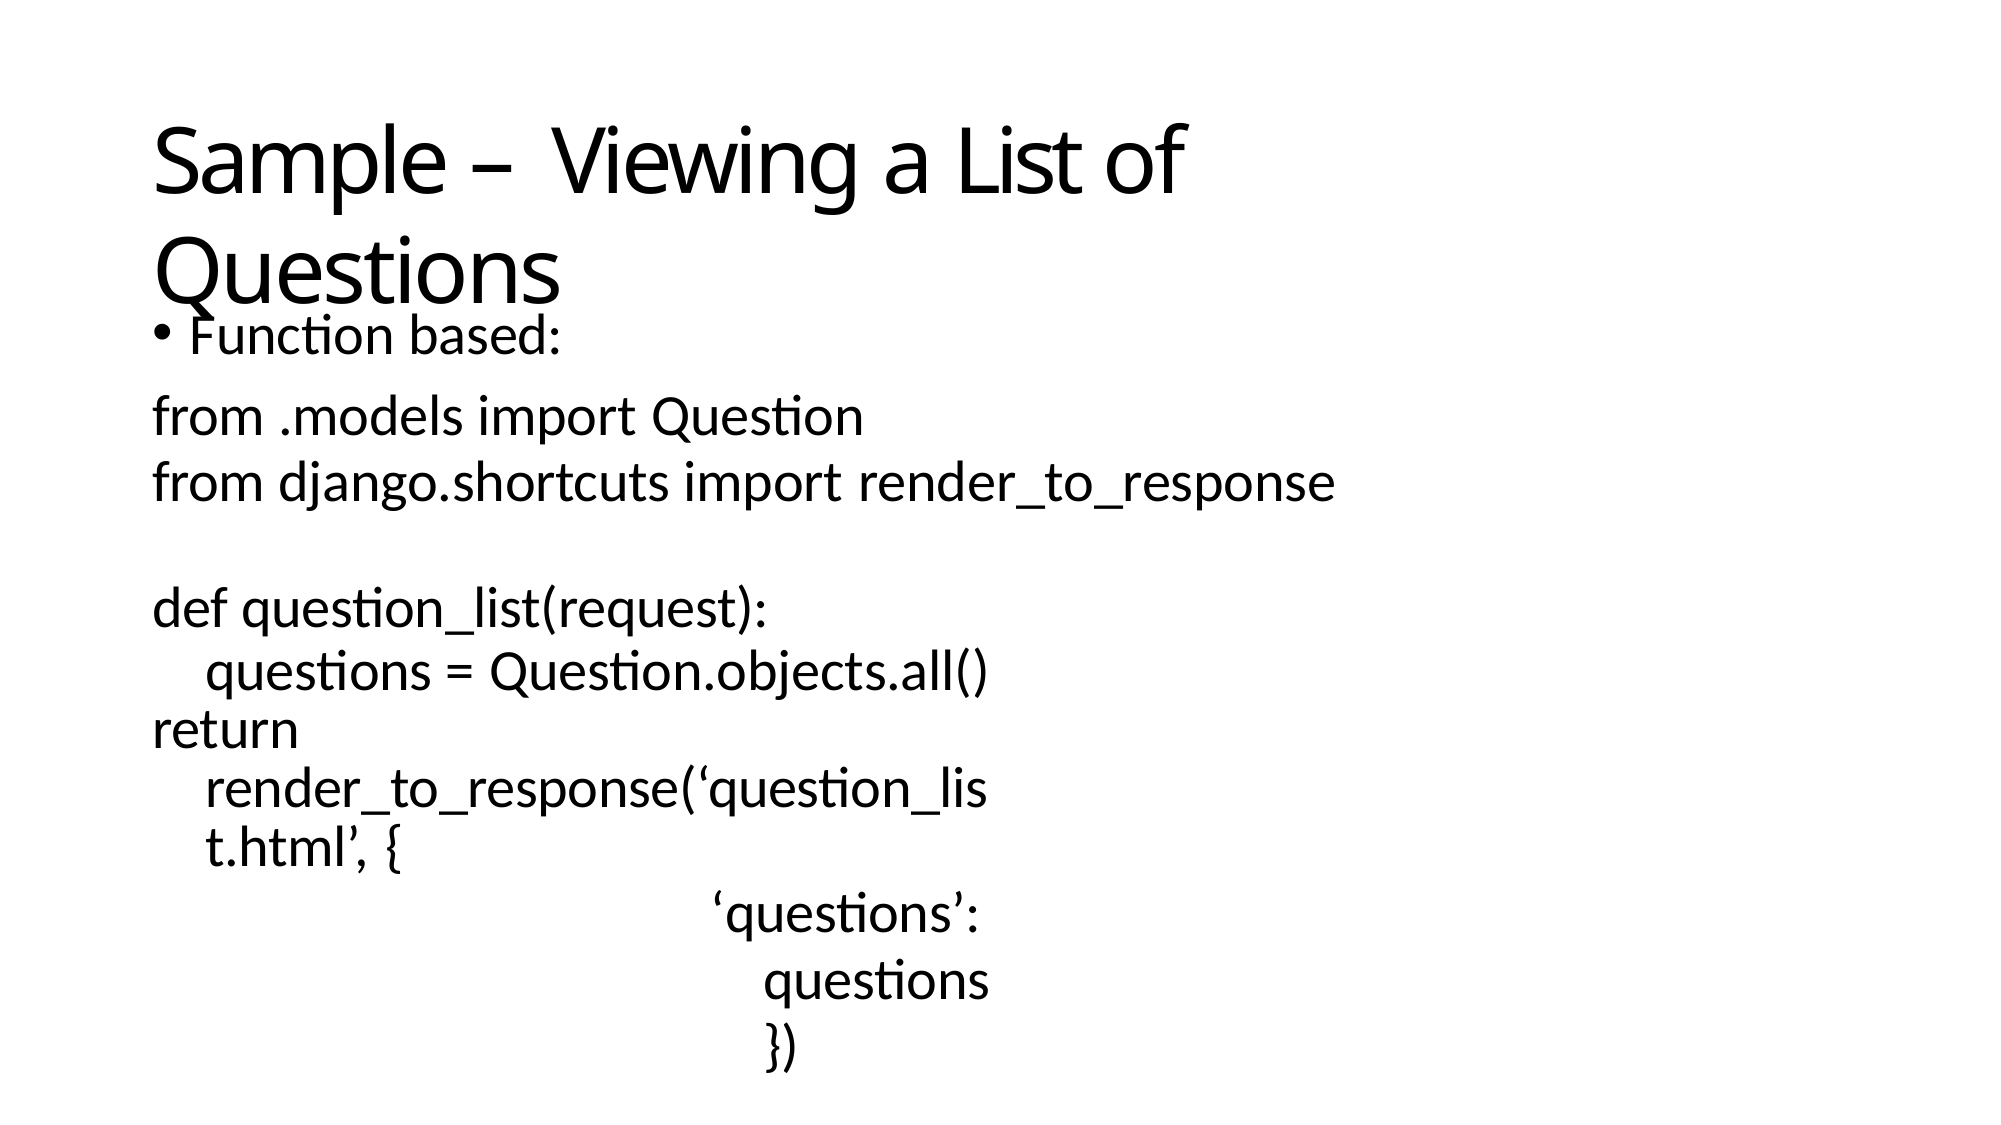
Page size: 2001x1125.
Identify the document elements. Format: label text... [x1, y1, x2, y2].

text_box Function based: from .models import Question from django.shortcuts import render_to_response def question_list(request): questions = Question.objects.all() return render_to_response(‘question_list.html’, { ‘questions’:questions}) [150, 280, 1367, 1078]
title Sample – Viewing a List of Questions [150, 100, 1499, 323]
